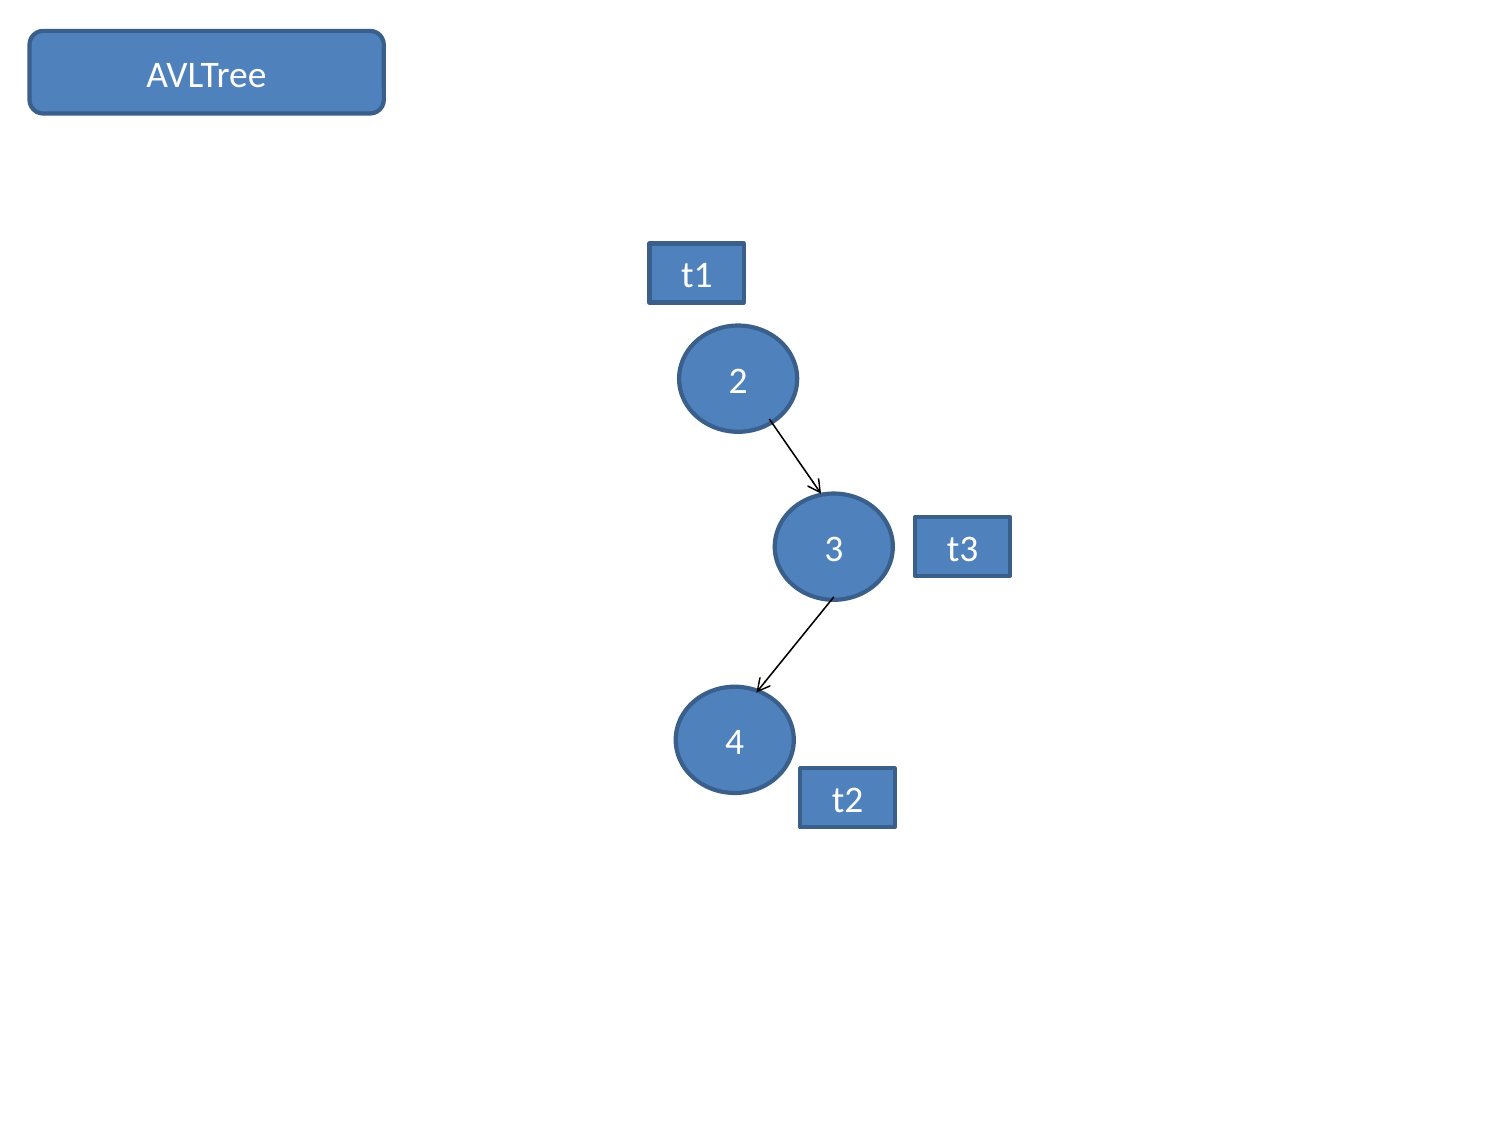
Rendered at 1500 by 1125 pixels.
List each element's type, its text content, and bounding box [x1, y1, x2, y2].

text_box AVLTree [27, 28, 386, 116]
text_box 2 [676, 323, 800, 434]
text_box t3 [913, 515, 1012, 578]
text_box t1 [647, 241, 746, 305]
text_box 3 [772, 491, 895, 602]
text_box 4 [673, 684, 796, 796]
text_box t2 [798, 766, 897, 829]
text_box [756, 596, 835, 693]
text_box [769, 418, 822, 494]
